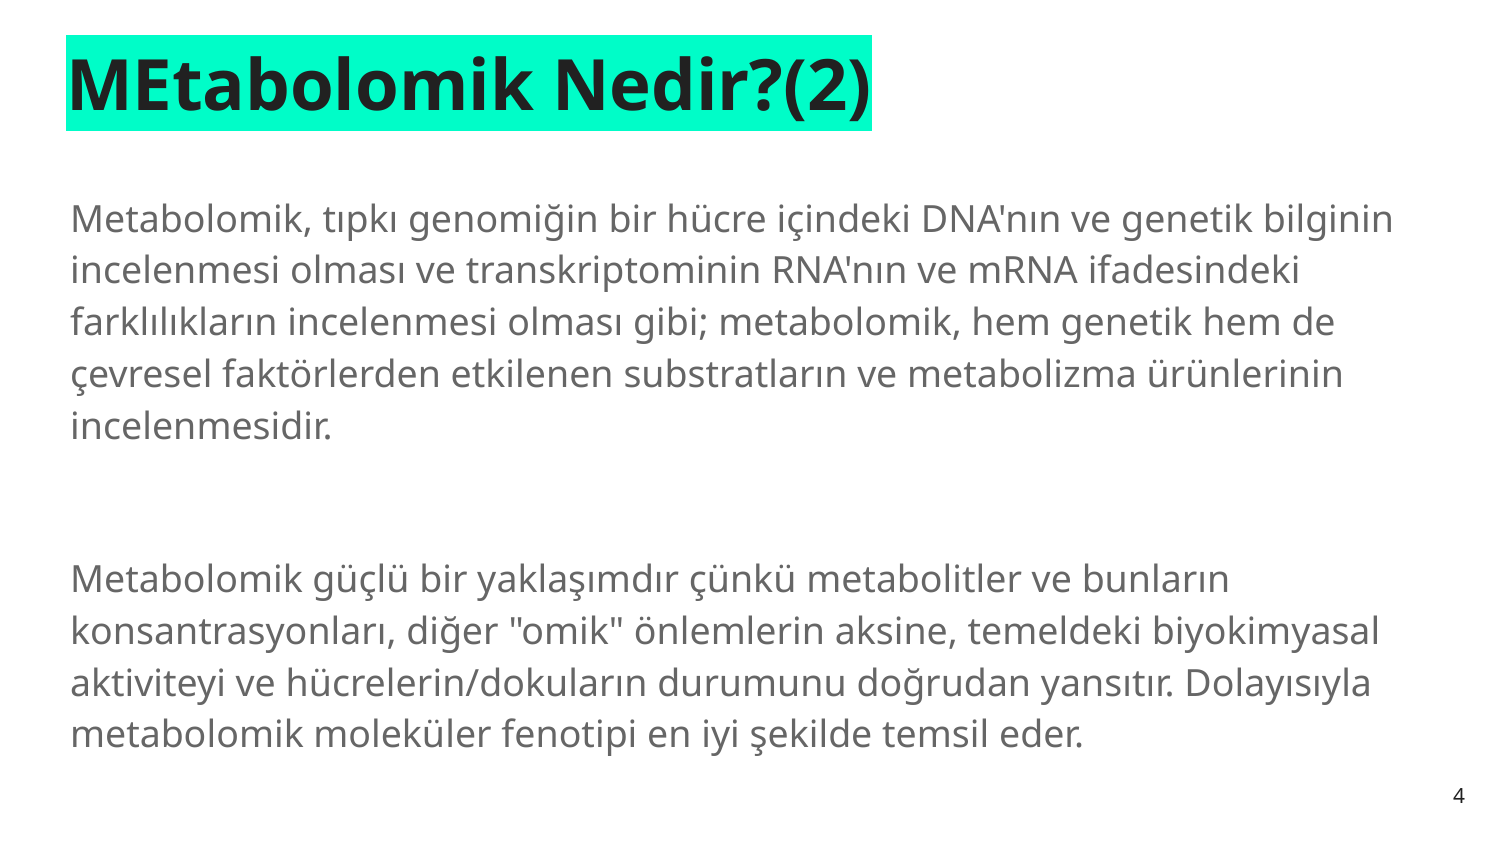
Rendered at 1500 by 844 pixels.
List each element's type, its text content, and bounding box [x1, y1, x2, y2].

slide_number ‹#› [1389, 764, 1480, 830]
title MEtabolomik Nedir?(2) [51, 24, 1441, 149]
list Metabolomik, tıpkı genomiğin bir hücre içindeki DNA'nın ve genetik bilginin incelenmesi olması ve transkriptominin RNA'nın ve mRNA ifadesindeki farklılıkların incelenmesi olması gibi; metabolomik, hem genetik hem de çevresel faktörlerden etkilenen substratların ve metabolizma ürünlerinin incelenmesidir. Metabolomik güçlü bir yaklaşımdır çünkü metabolitler ve bunların konsantrasyonları, diğer "omik" önlemlerin aksine, temeldeki biyokimyasal aktiviteyi ve hücrelerin/dokuların durumunu doğrudan yansıtır. Dolayısıyla metabolomik moleküler fenotipi en iyi şekilde temsil eder. [55, 172, 1445, 830]
